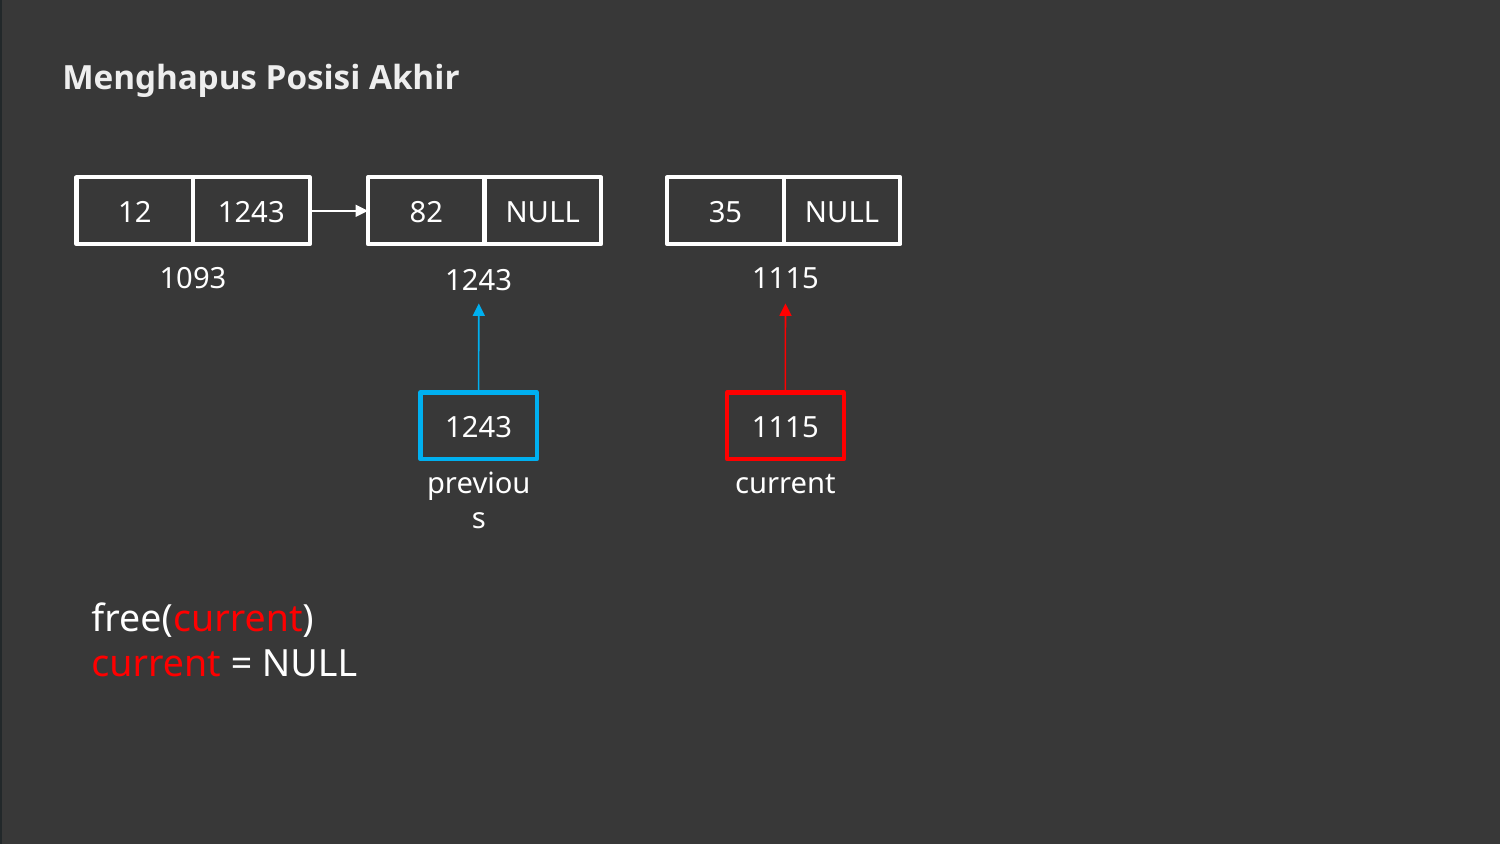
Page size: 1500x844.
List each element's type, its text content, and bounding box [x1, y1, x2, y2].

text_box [76, 177, 901, 295]
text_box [712, 303, 859, 498]
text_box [405, 303, 552, 498]
text_box [0, 0, 1500, 844]
text_box free(current) current = NULL [76, 579, 473, 694]
text_box Menghapus Posisi Akhir [47, 28, 711, 124]
